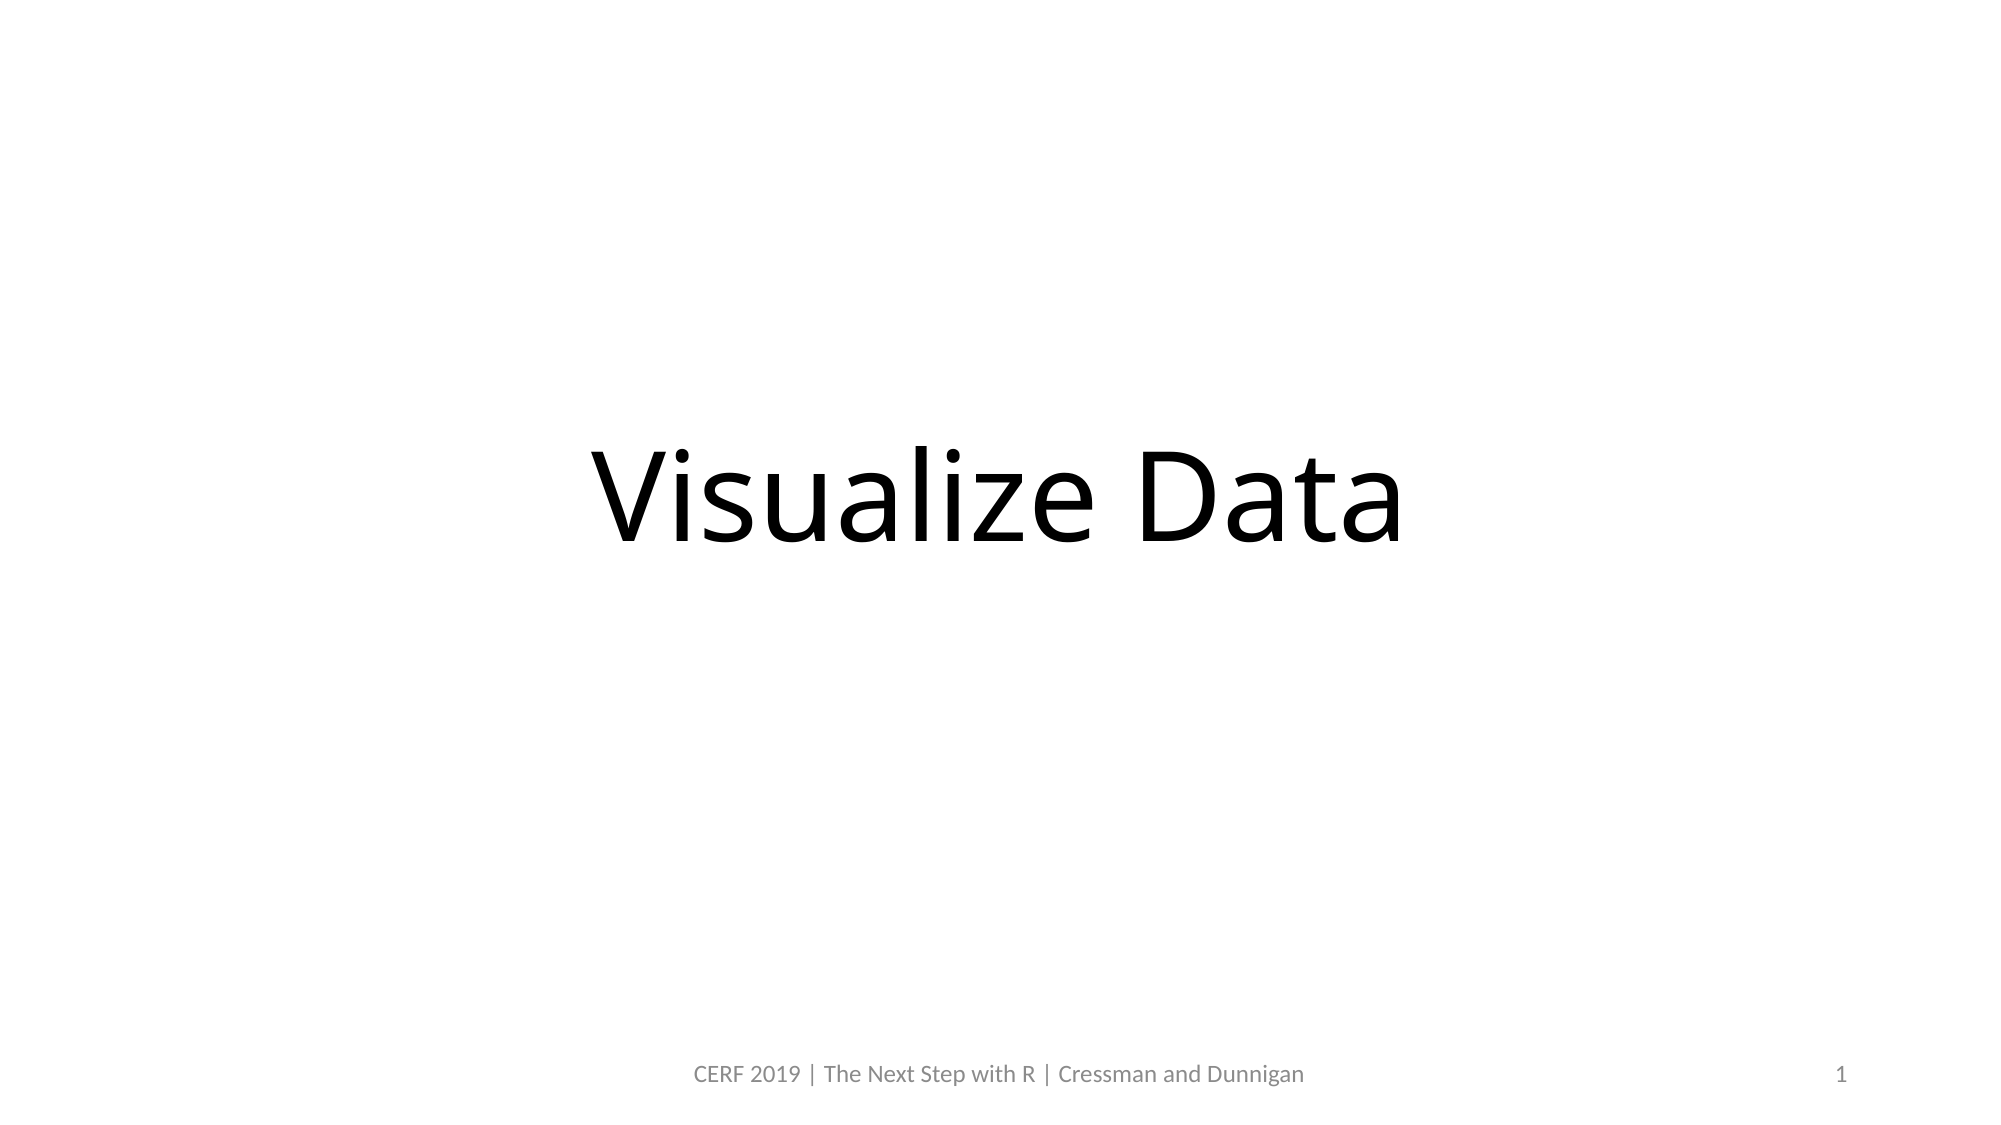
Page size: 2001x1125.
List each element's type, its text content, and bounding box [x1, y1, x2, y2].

footer CERF 2019 | The Next Step with R | Cressman and Dunnigan [662, 1042, 1338, 1103]
slide_number 1 [1412, 1042, 1863, 1103]
title Visualize Data [249, 184, 1750, 576]
